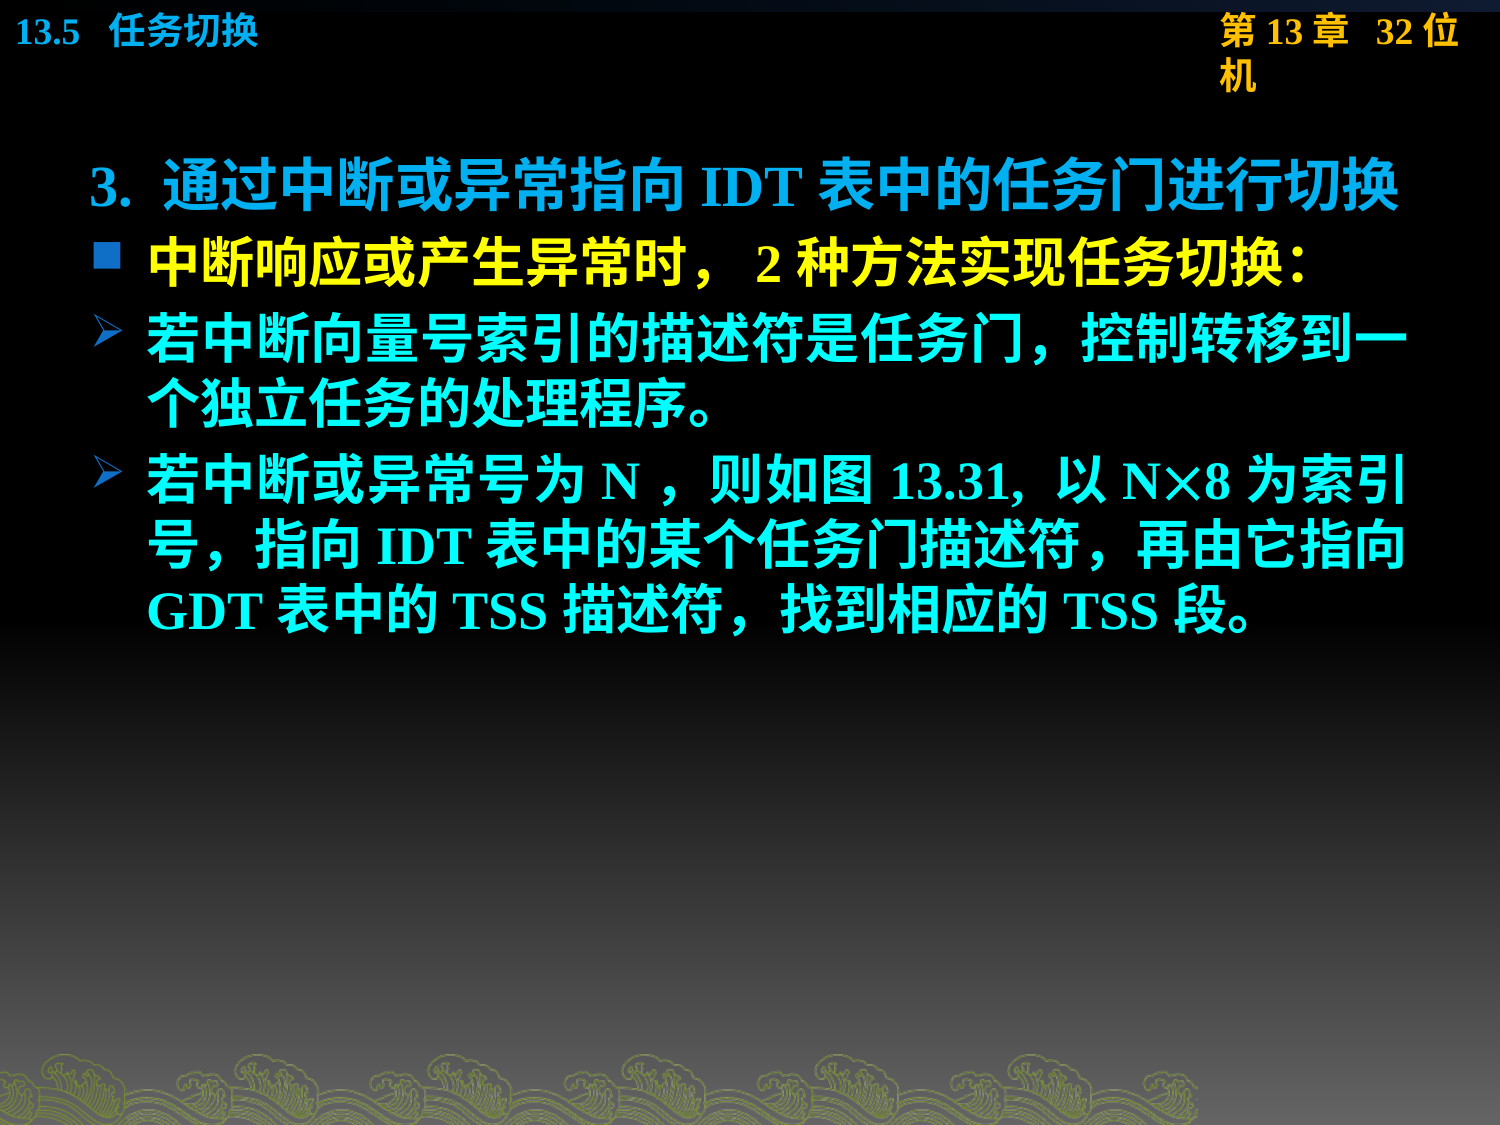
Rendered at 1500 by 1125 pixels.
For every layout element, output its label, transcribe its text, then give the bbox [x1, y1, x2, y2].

list 3. 通过中断或异常指向IDT表中的任务门进行切换 中断响应或产生异常时，2种方法实现任务切换： 若中断向量号索引的描述符是任务门，控制转移到一个独立任务的处理程序。 若中断或异常号为N，则如图13.31, 以N8为索引号，指向IDT表中的某个任务门描述符，再由它指向GDT表中的TSS描述符，找到相应的TSS段。 [75, 140, 1425, 665]
